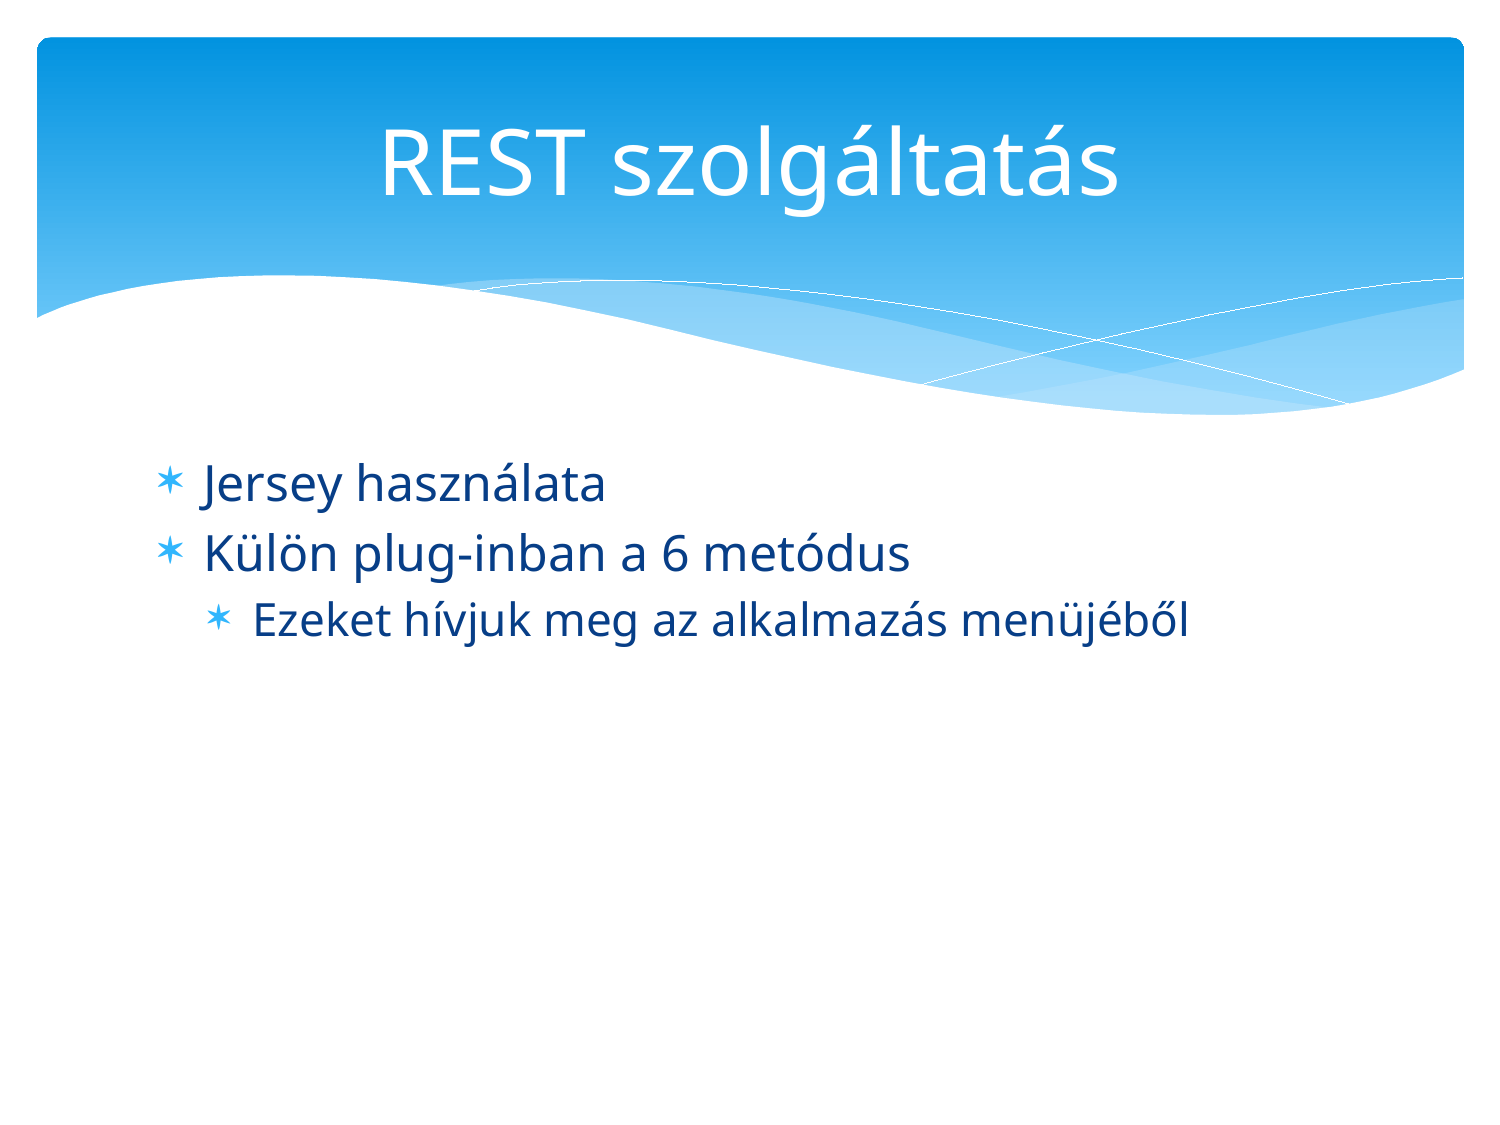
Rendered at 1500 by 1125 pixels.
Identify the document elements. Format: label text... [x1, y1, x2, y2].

title REST szolgáltatás [75, 55, 1425, 261]
list Jersey használata Külön plug-inban a 6 metódus Ezeket hívjuk meg az alkalmazás menüjéből [143, 444, 1359, 1005]
